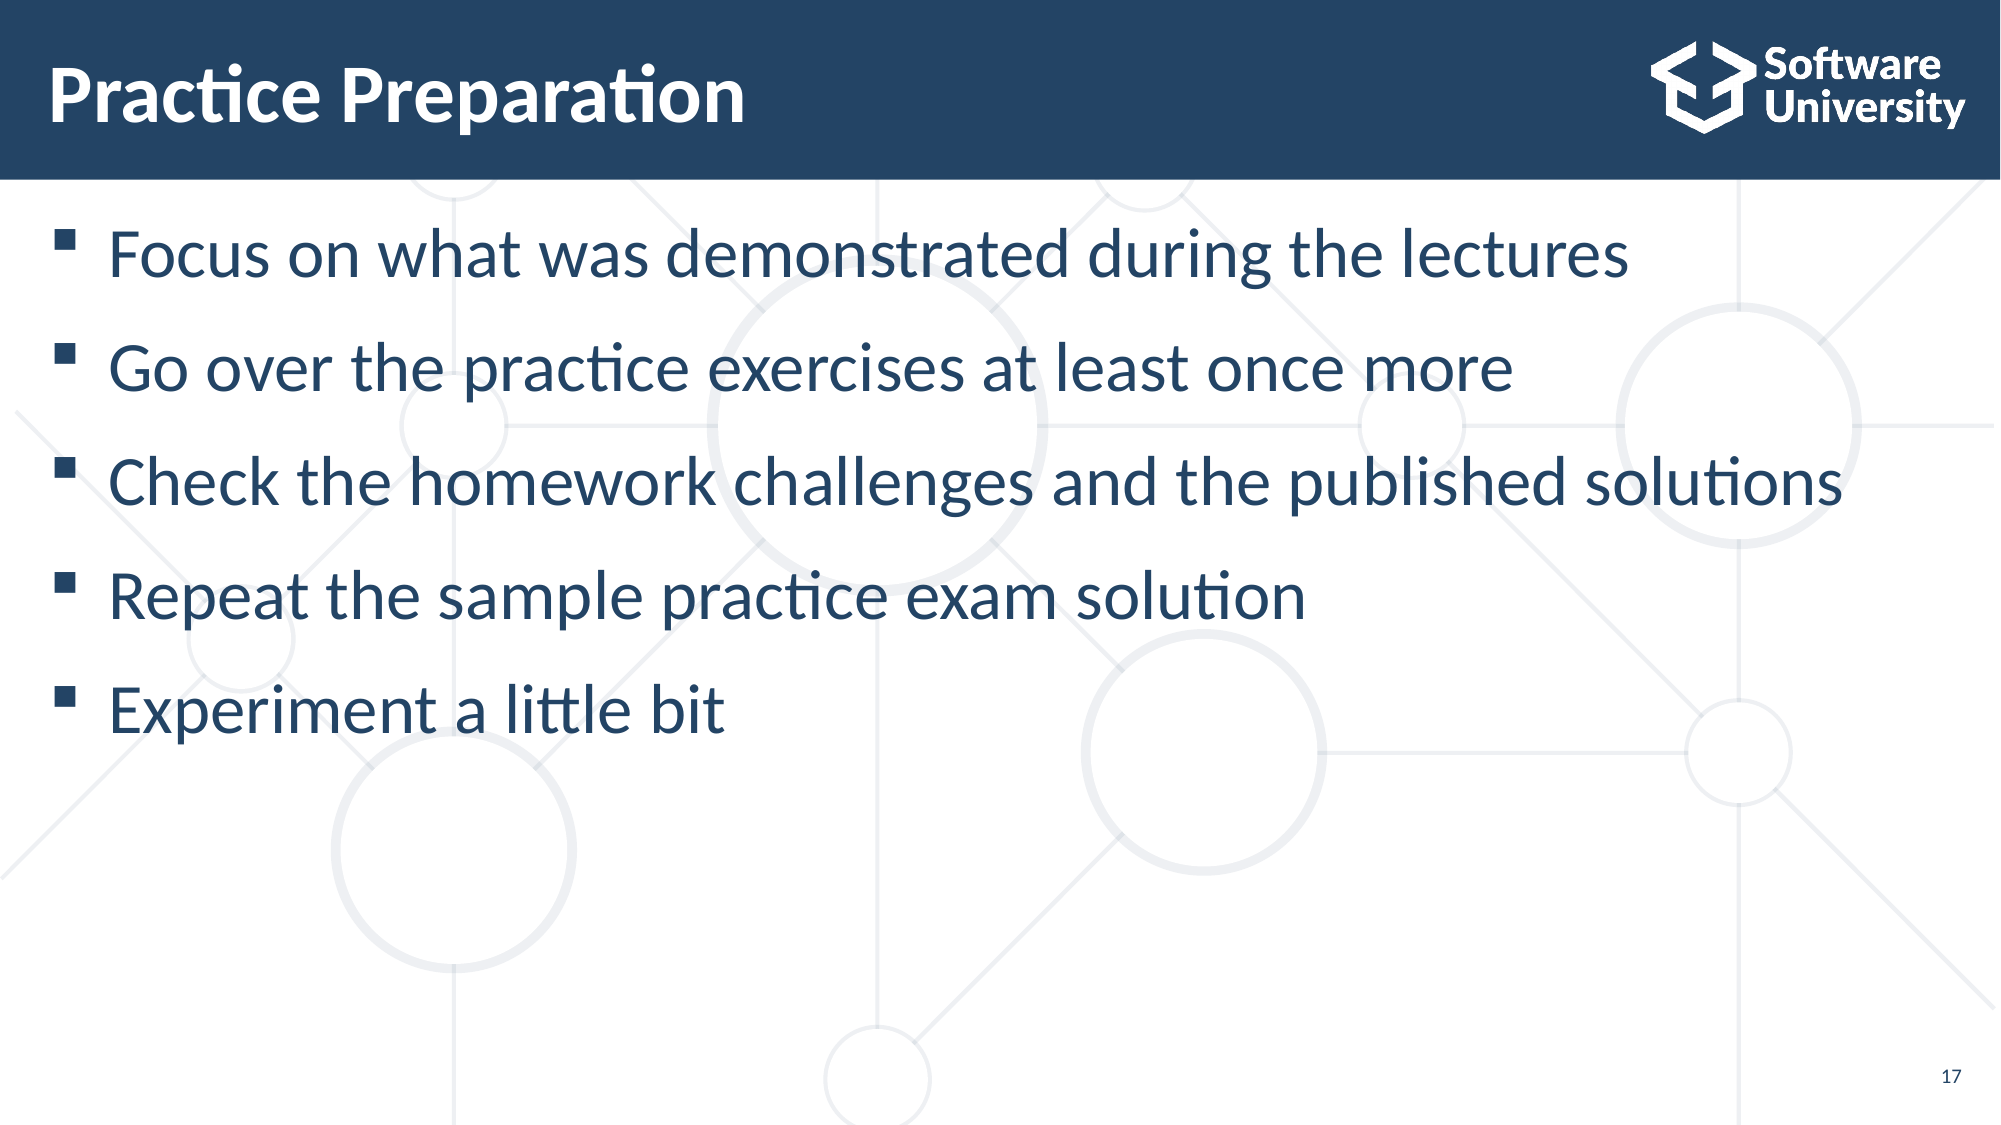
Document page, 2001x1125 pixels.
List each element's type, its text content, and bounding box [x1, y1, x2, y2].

picture [1651, 41, 1966, 134]
slide_number 17 [1897, 1049, 1968, 1101]
title Practice Preparation [31, 16, 1625, 162]
list Focus on what was demonstrated during the lectures Go over the practice exercises at least once more Check the homework challenges and the published solutions Repeat the sample practice exam solution Experiment a little bit [31, 196, 1970, 1104]
